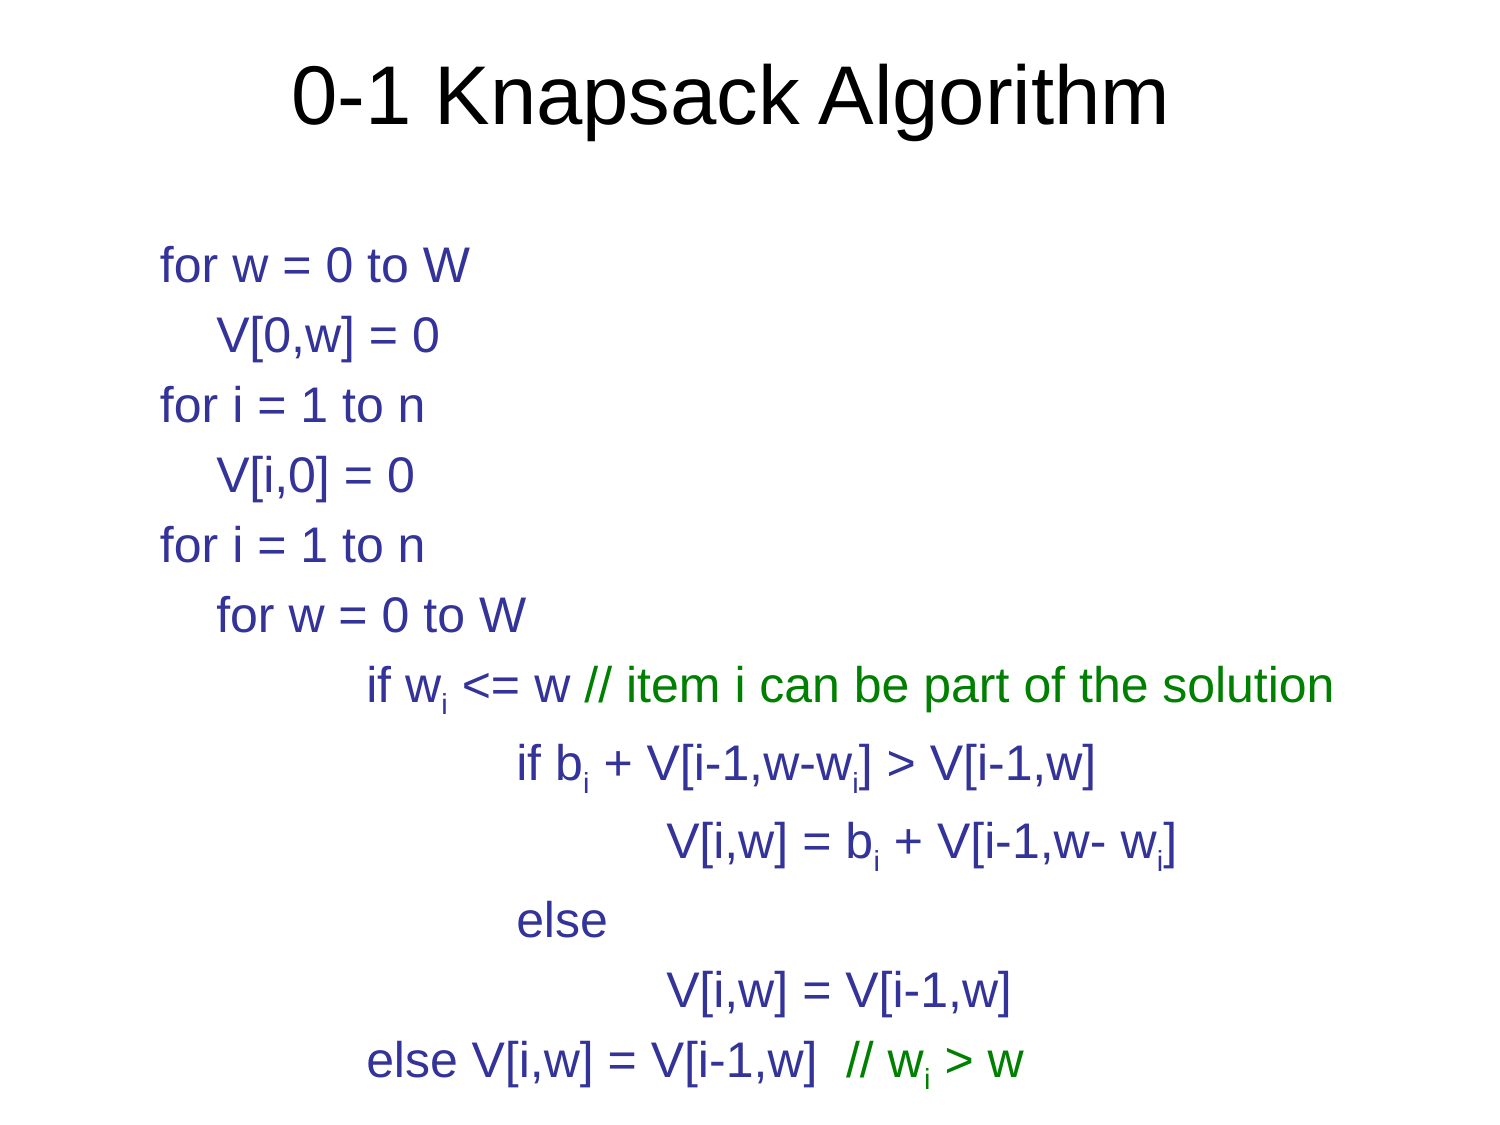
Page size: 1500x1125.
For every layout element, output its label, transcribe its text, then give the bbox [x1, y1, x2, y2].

title 0-1 Knapsack Algorithm [55, 16, 1407, 166]
list for w = 0 to W V[0,w] = 0 for i = 1 to n V[i,0] = 0 for i = 1 to n for w = 0 to W if wi <= w // item i can be part of the solution if bi + V[i-1,w-wi] > V[i-1,w] V[i,w] = bi + V[i-1,w- wi] else V[i,w] = V[i-1,w] else V[i,w] = V[i-1,w] // wi > w [144, 224, 1438, 1101]
